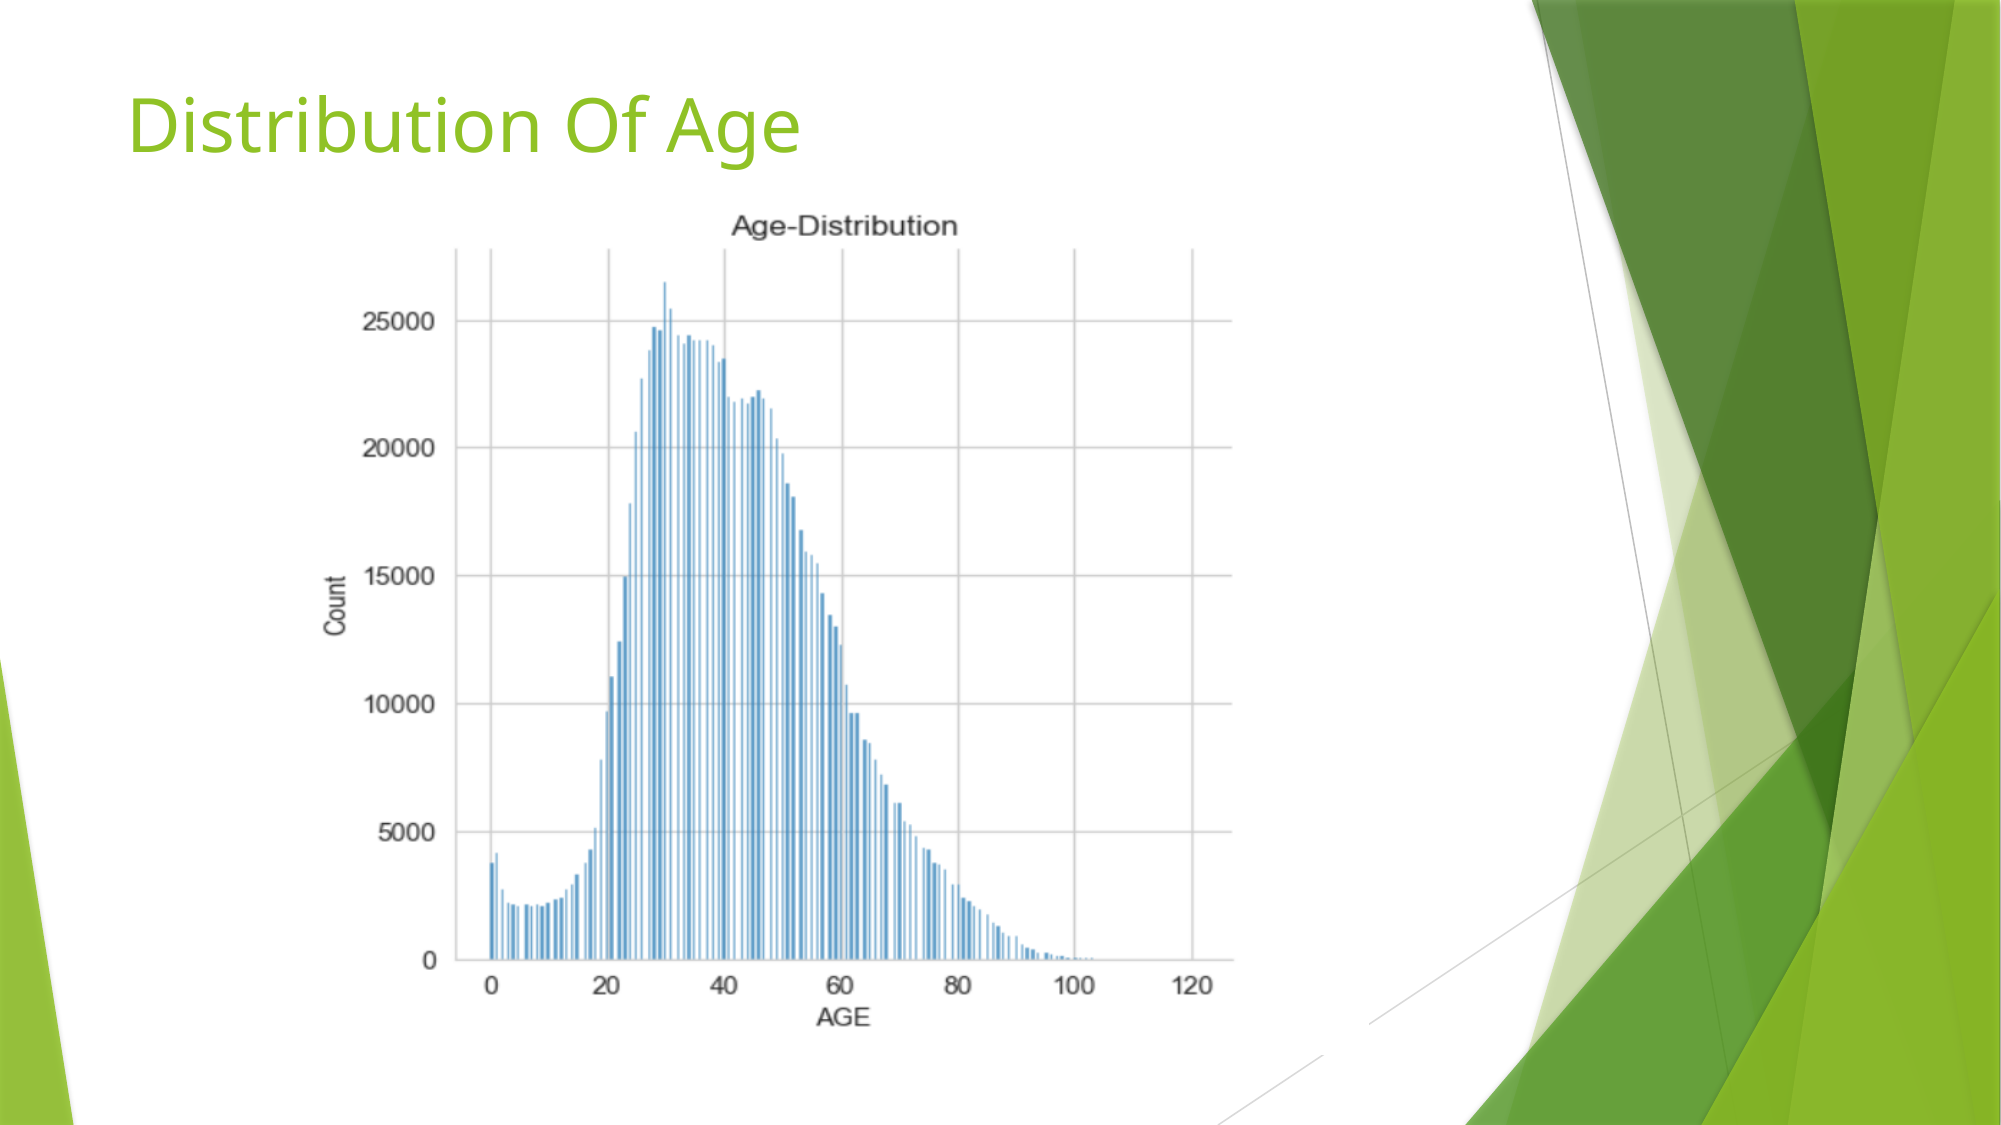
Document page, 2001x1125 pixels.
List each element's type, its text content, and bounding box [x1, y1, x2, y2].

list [136, 188, 1370, 1056]
title Distribution Of Age [111, 70, 1522, 195]
